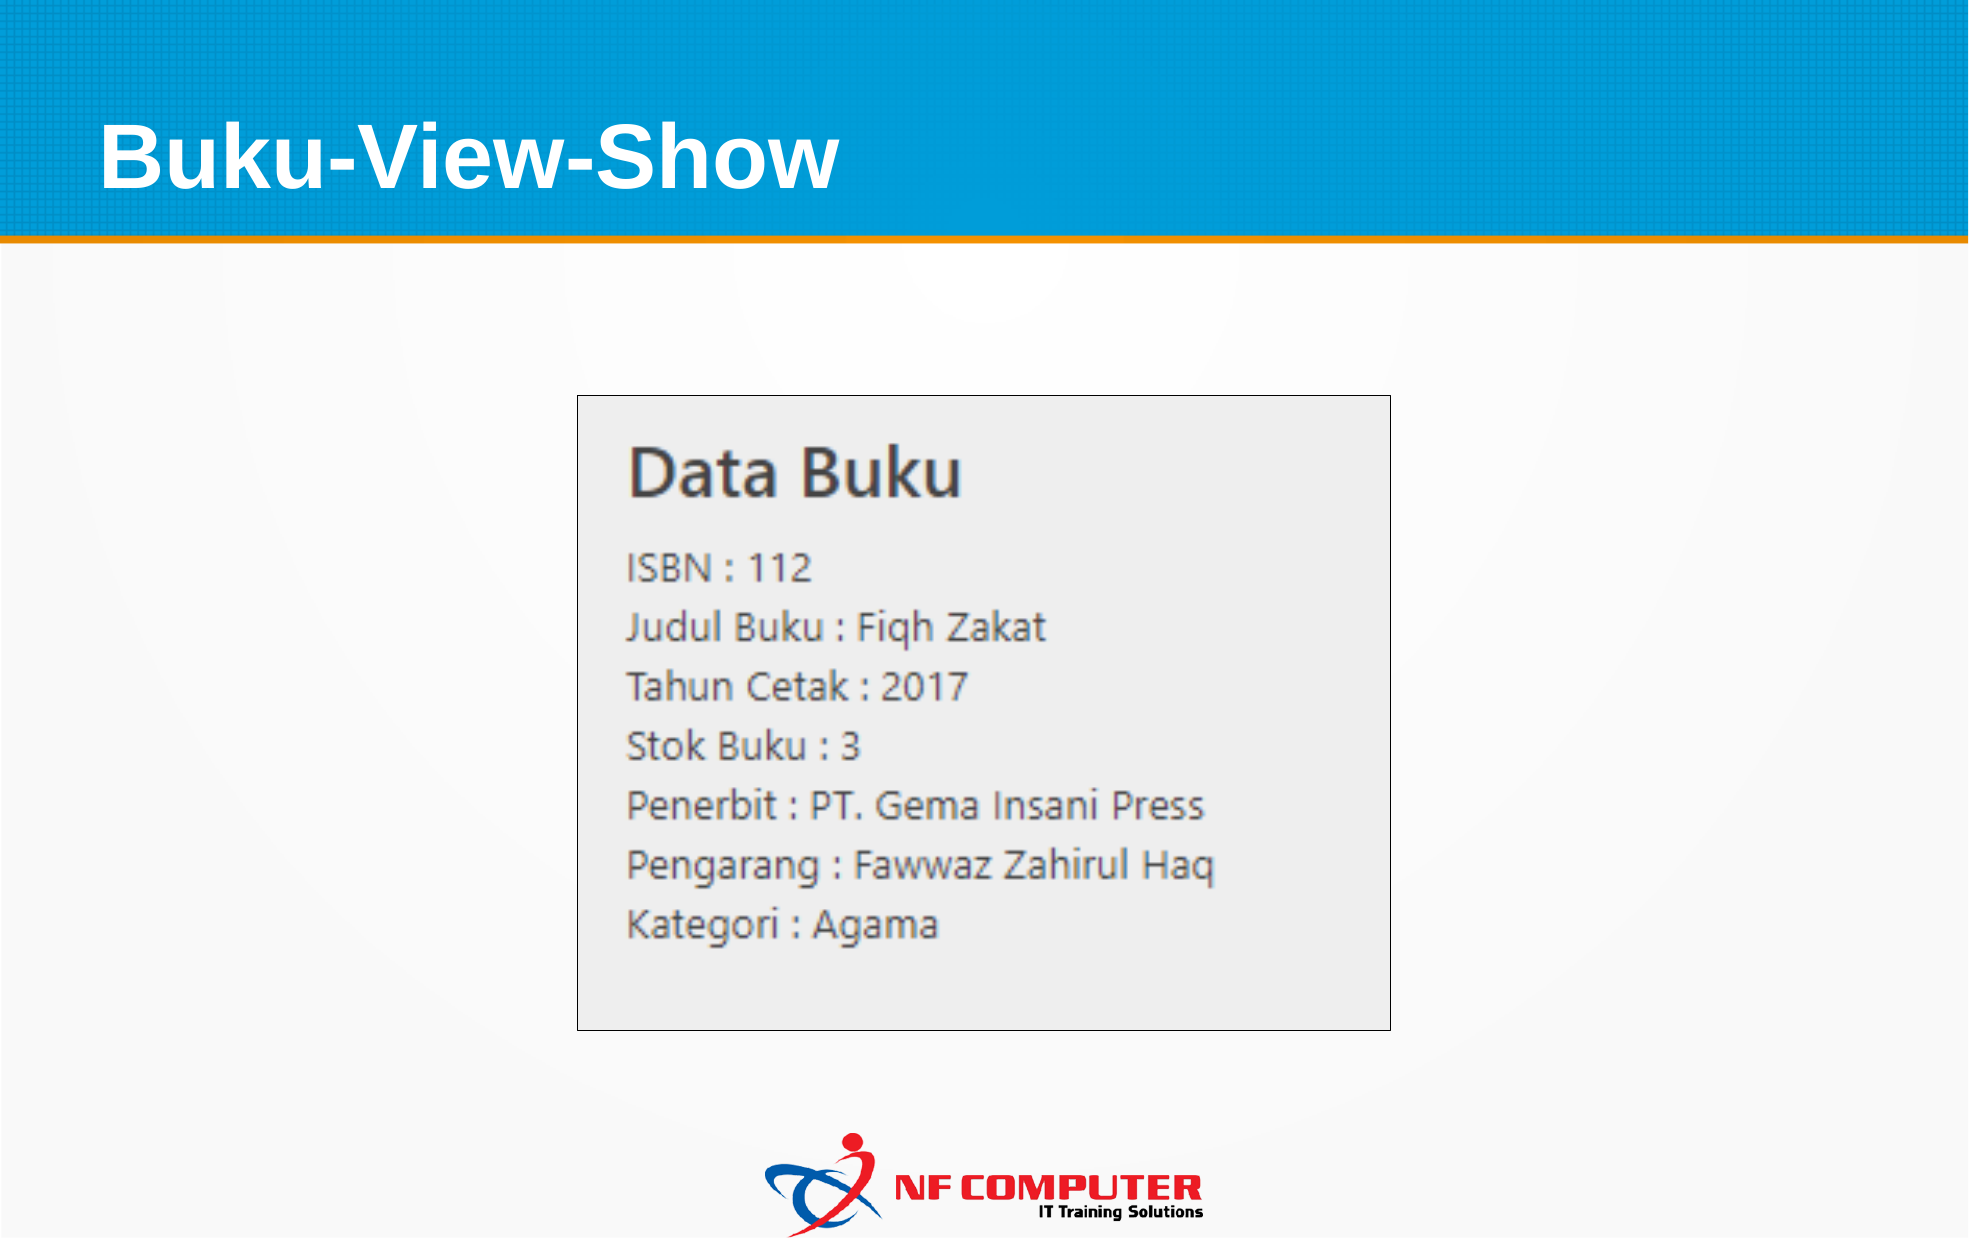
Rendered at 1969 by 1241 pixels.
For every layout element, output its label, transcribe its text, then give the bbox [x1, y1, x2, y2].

picture [0, 236, 1969, 1241]
text_box Buku-View-Show [98, 0, 1870, 207]
